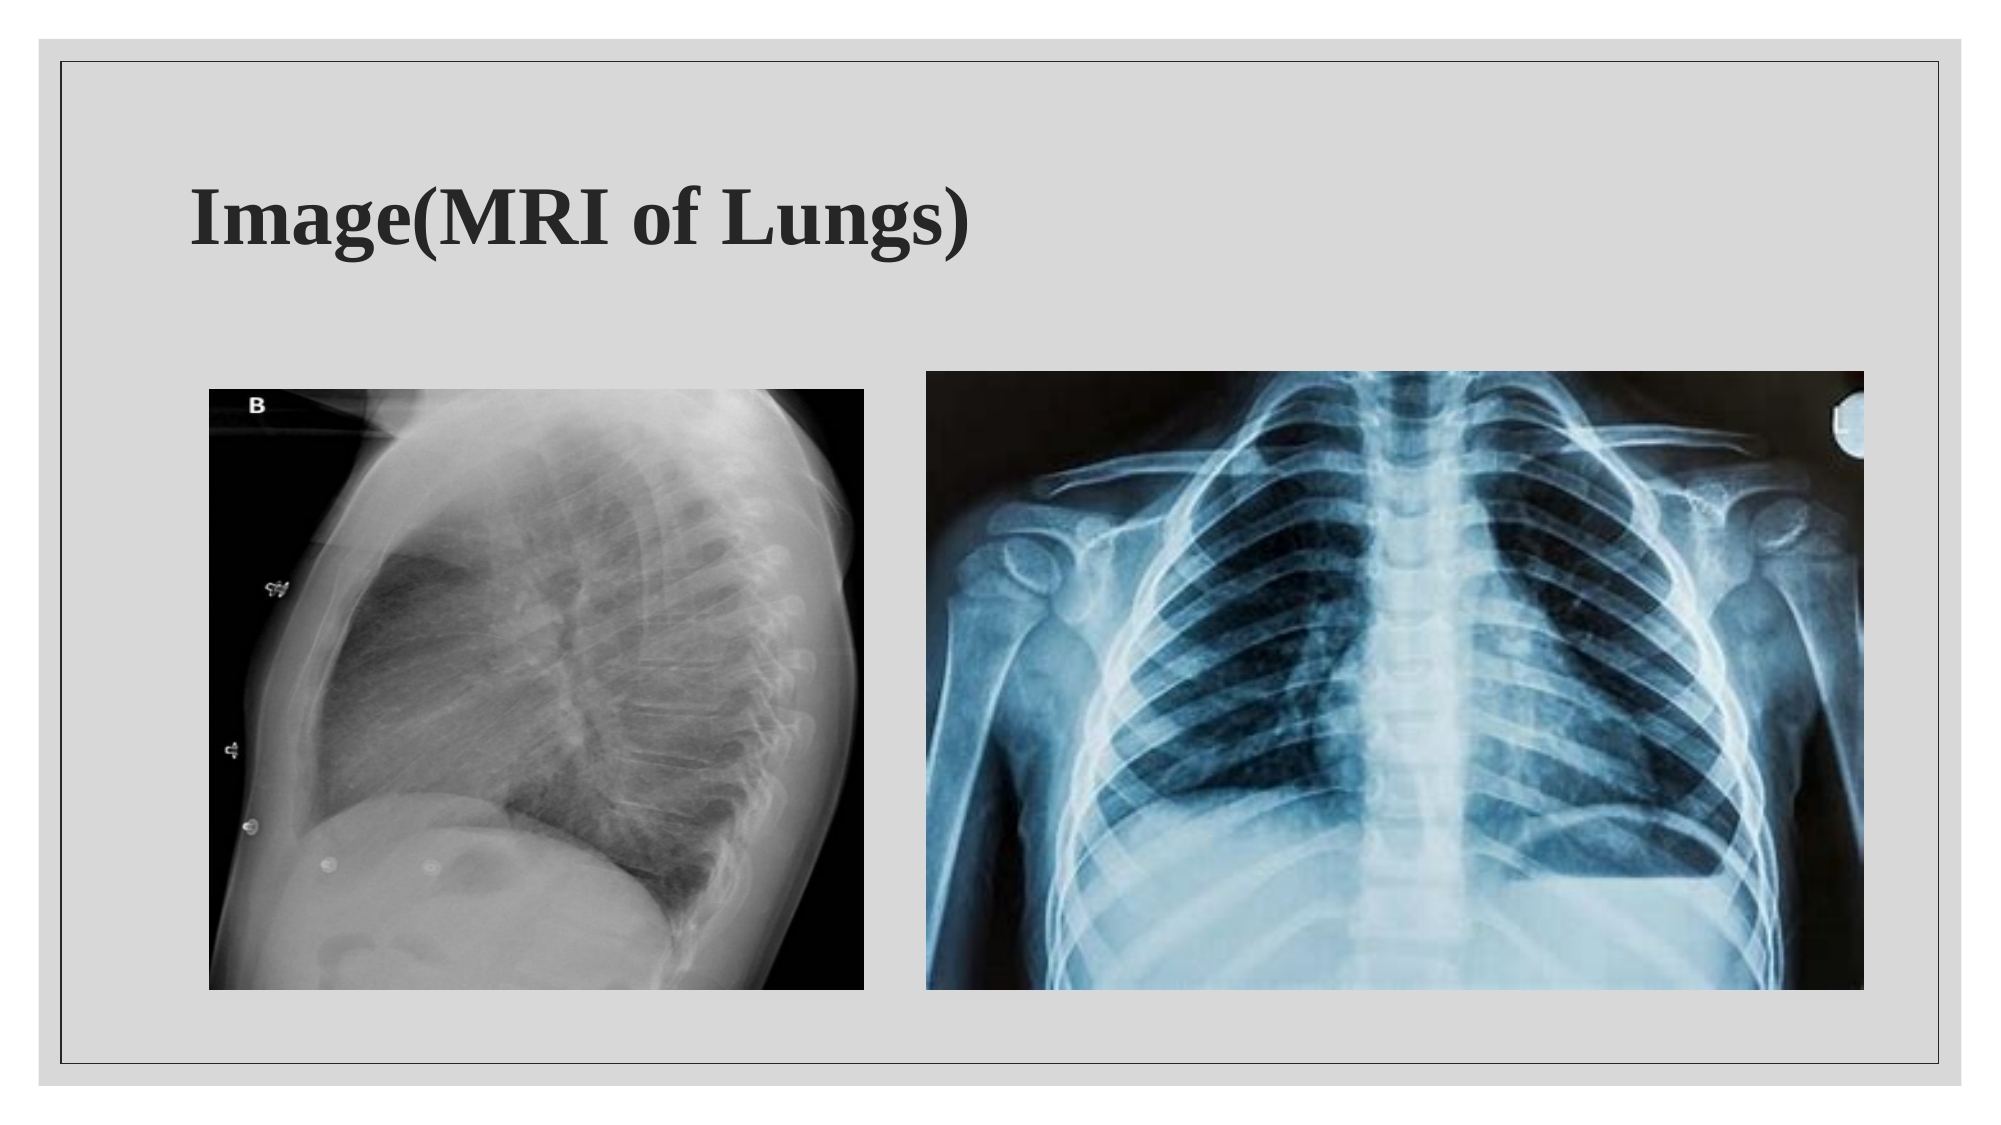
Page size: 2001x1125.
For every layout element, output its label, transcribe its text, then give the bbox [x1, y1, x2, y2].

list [926, 371, 1864, 990]
picture [209, 389, 864, 990]
title Image(MRI of Lungs) [174, 105, 1825, 331]
